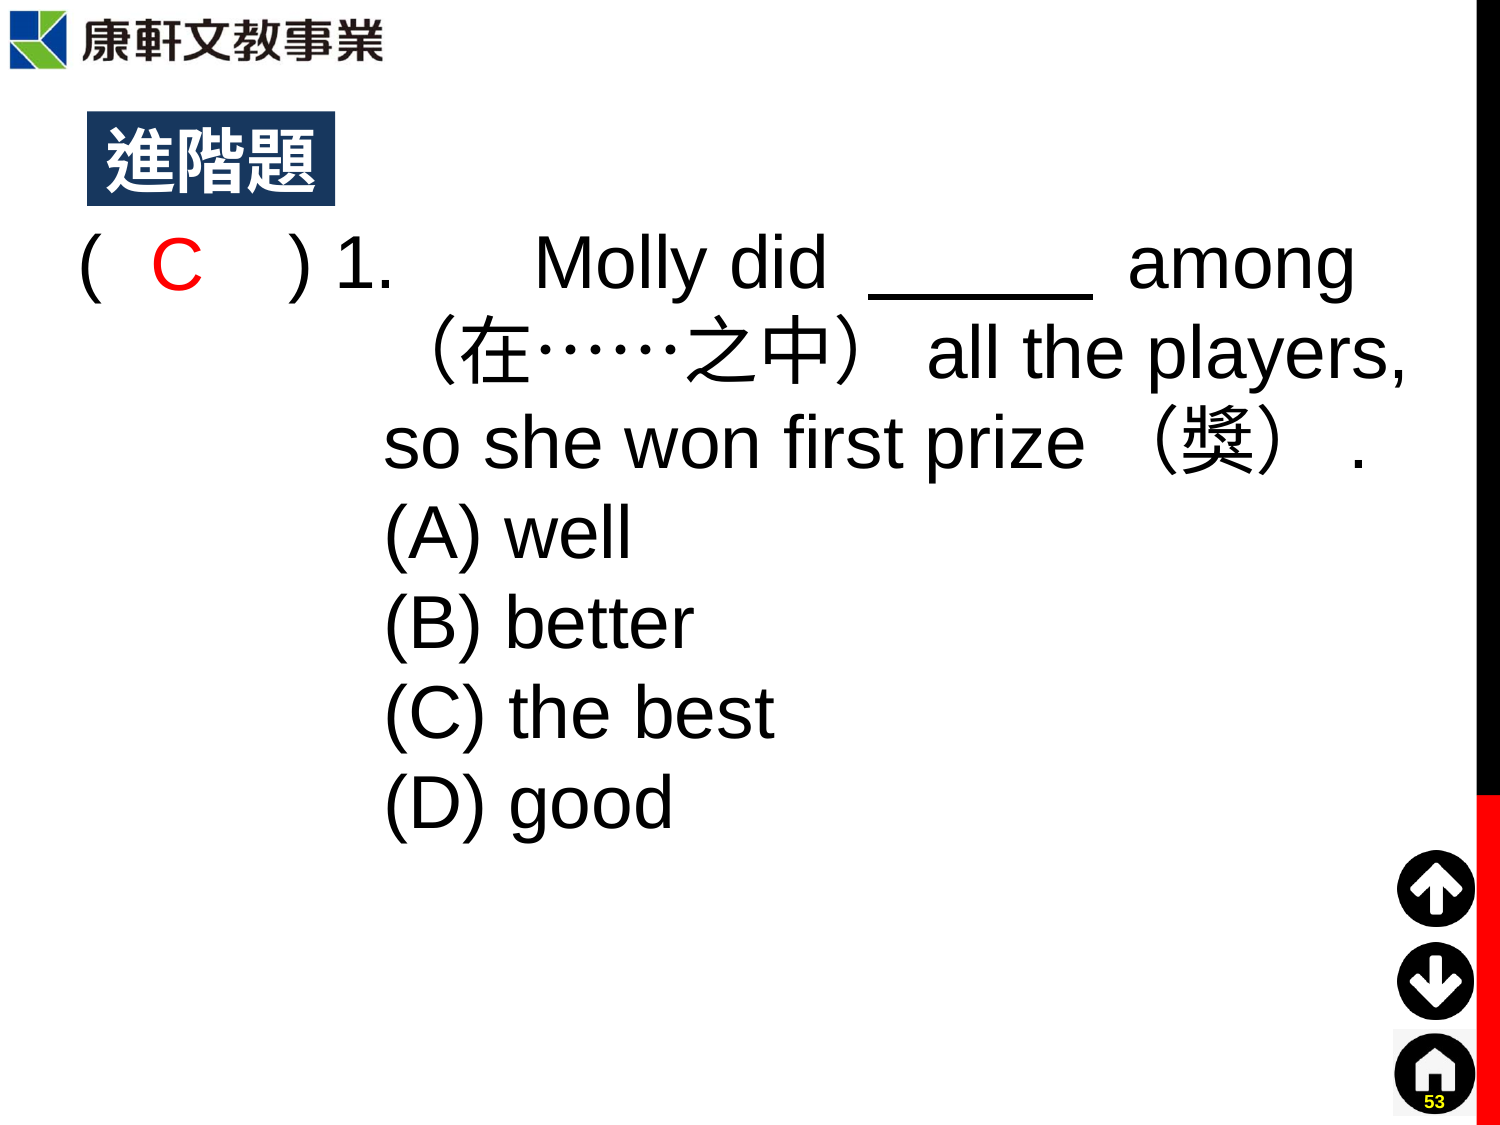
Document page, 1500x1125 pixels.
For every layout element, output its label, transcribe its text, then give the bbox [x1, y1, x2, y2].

text_box ( ) 1. Molly did among （在……之中）all the players, so she won first prize（獎）. (A) well (B) better (C) the best (D) good [58, 206, 1477, 852]
text_box 進階題 [85, 109, 337, 206]
picture [8, 9, 387, 70]
text_box C [107, 223, 249, 314]
picture [1396, 942, 1475, 1020]
picture [1393, 1029, 1476, 1116]
picture [1397, 850, 1475, 928]
